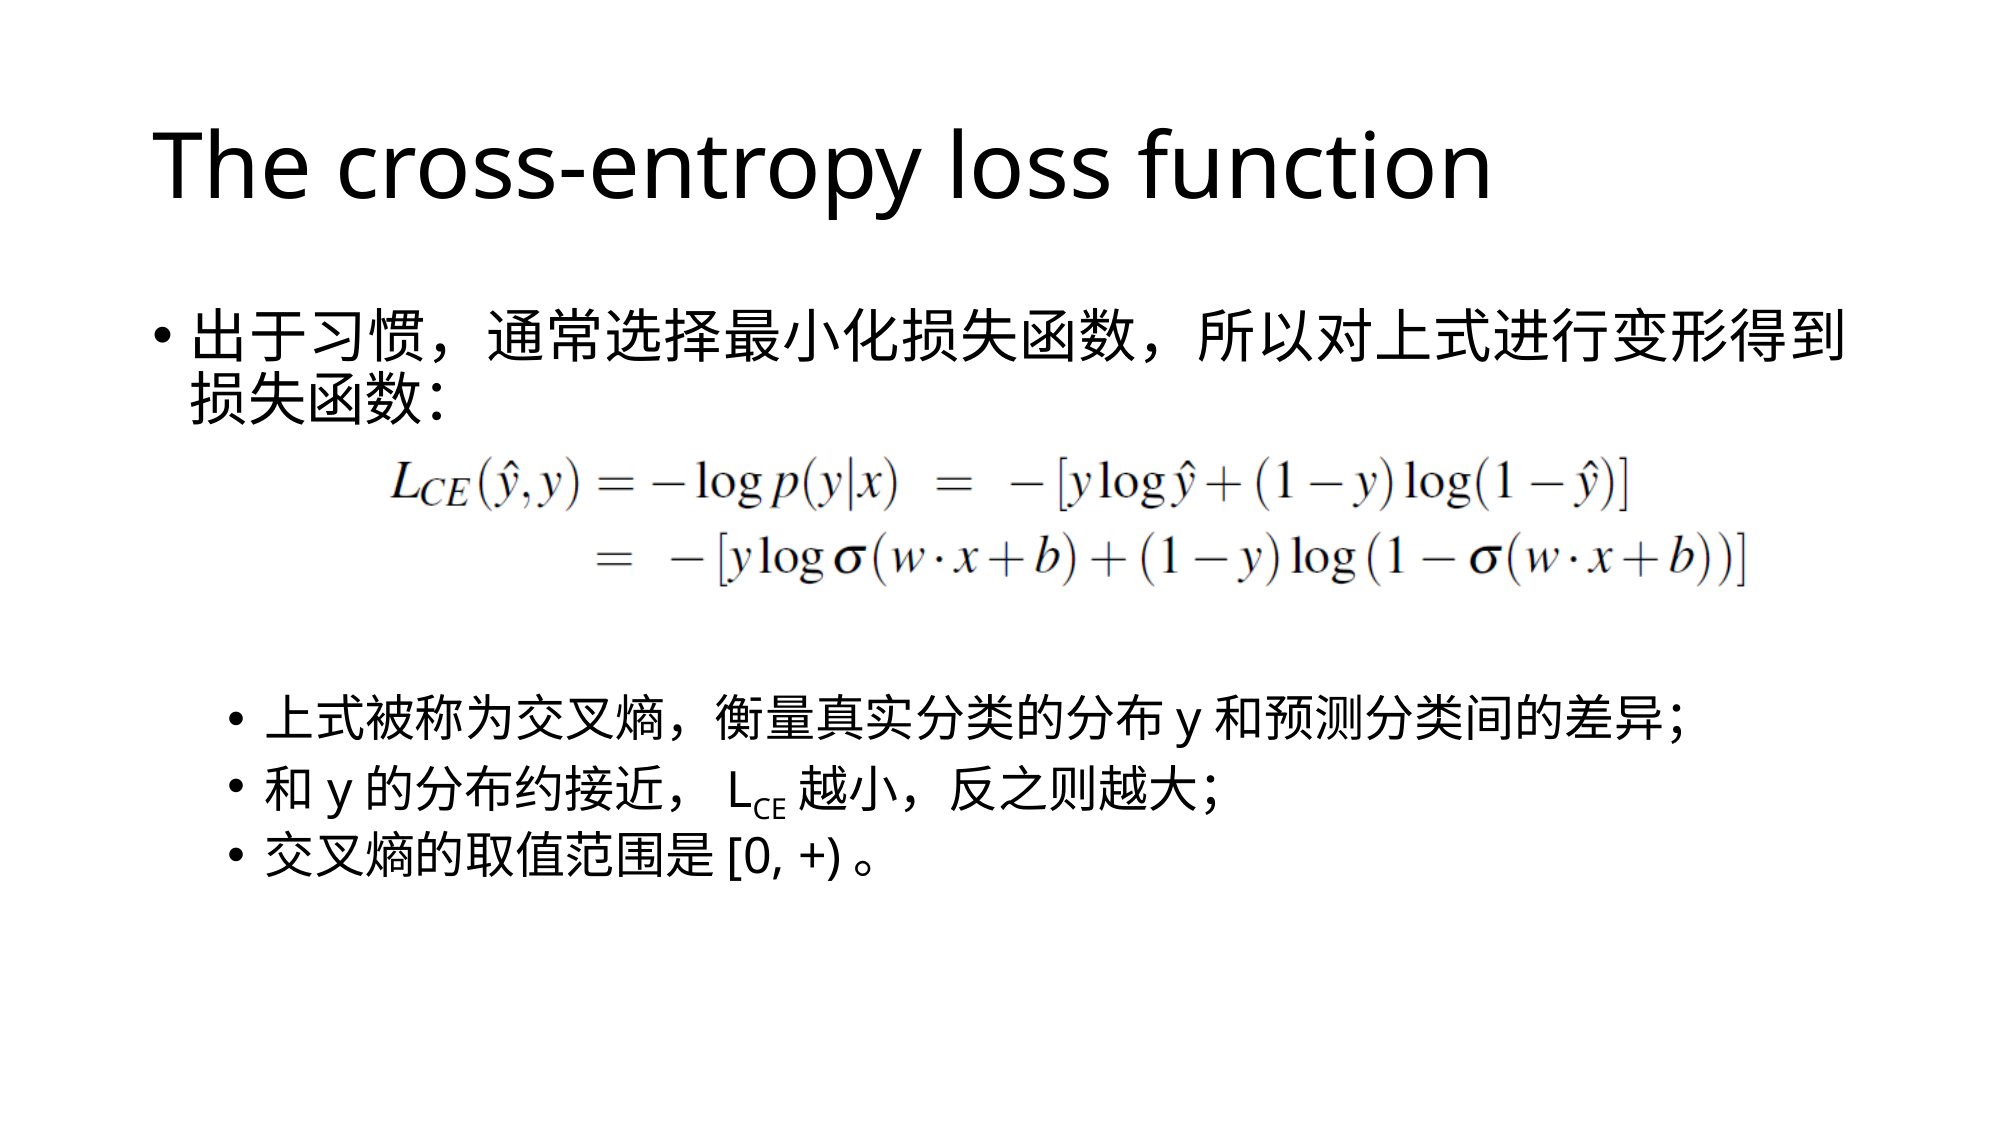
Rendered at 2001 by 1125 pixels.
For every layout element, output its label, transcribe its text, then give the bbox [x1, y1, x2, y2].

title The cross-entropy loss function [137, 59, 1863, 278]
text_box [384, 448, 1763, 603]
